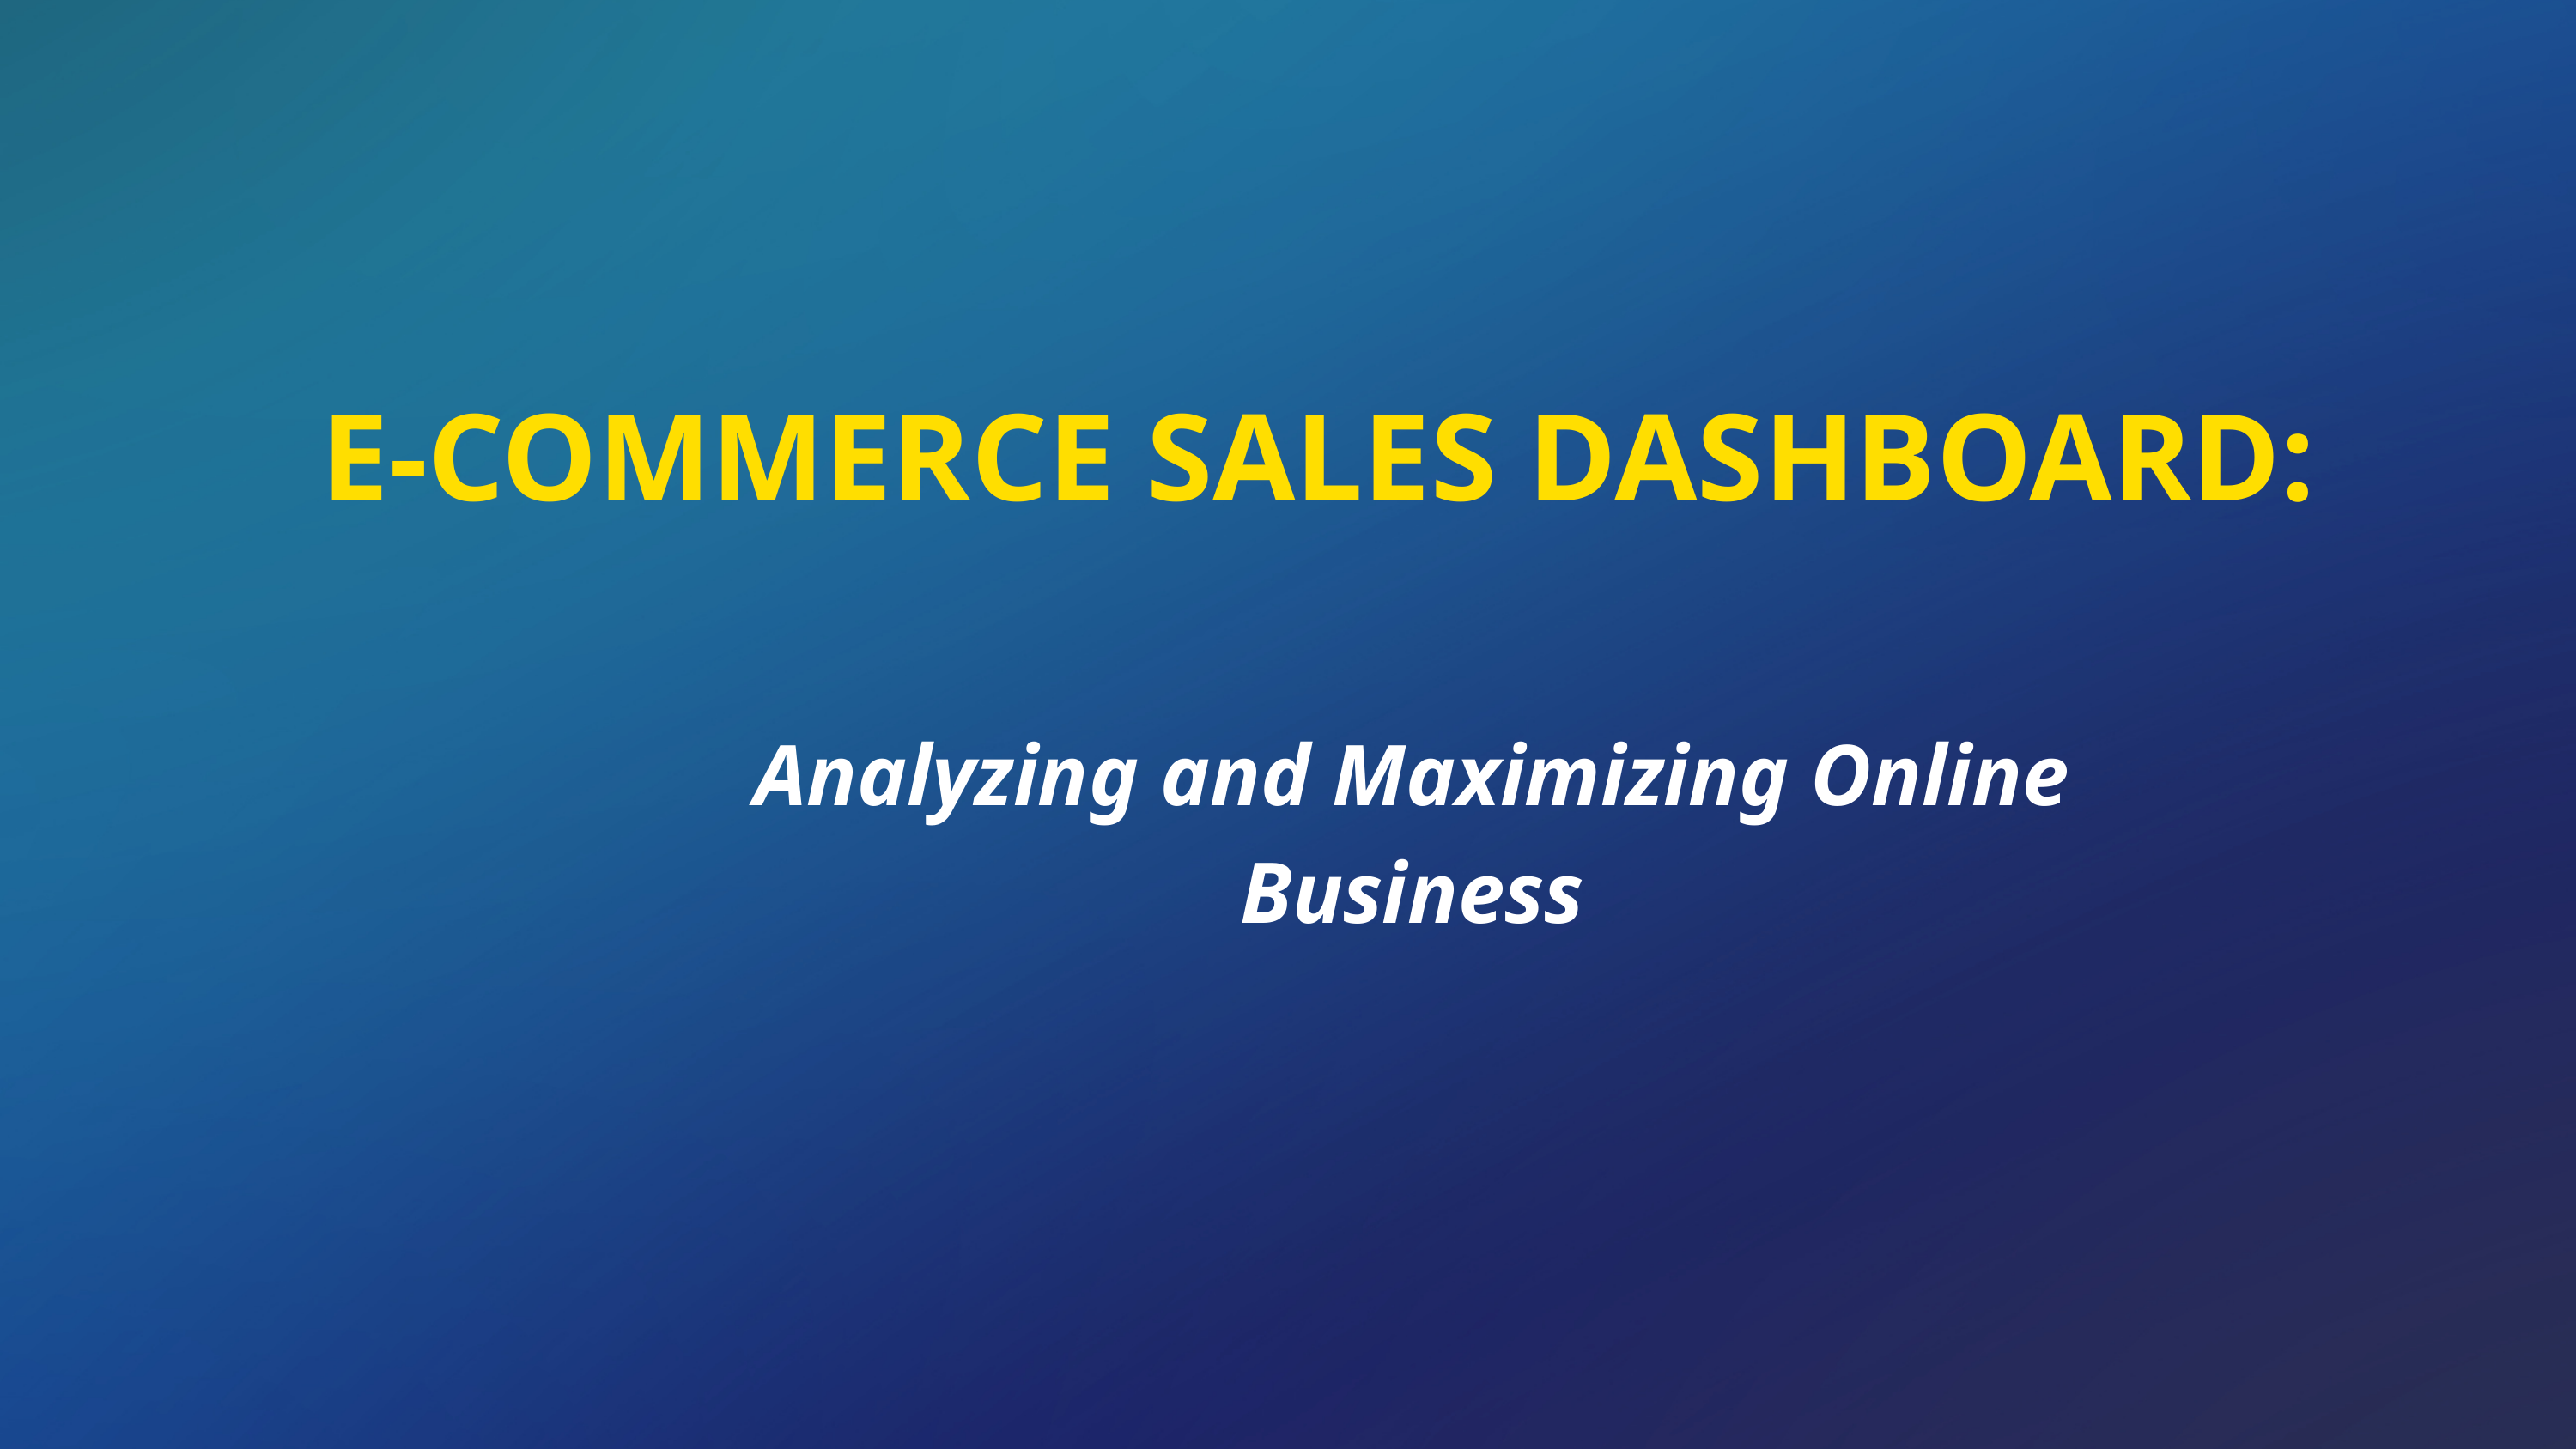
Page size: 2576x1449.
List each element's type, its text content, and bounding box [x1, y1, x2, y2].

text_box E-COMMERCE SALES DASHBOARD: [283, 398, 2354, 525]
text_box Analyzing and Maximizing Online Business [614, 705, 2210, 941]
text_box [0, 0, 2576, 1449]
